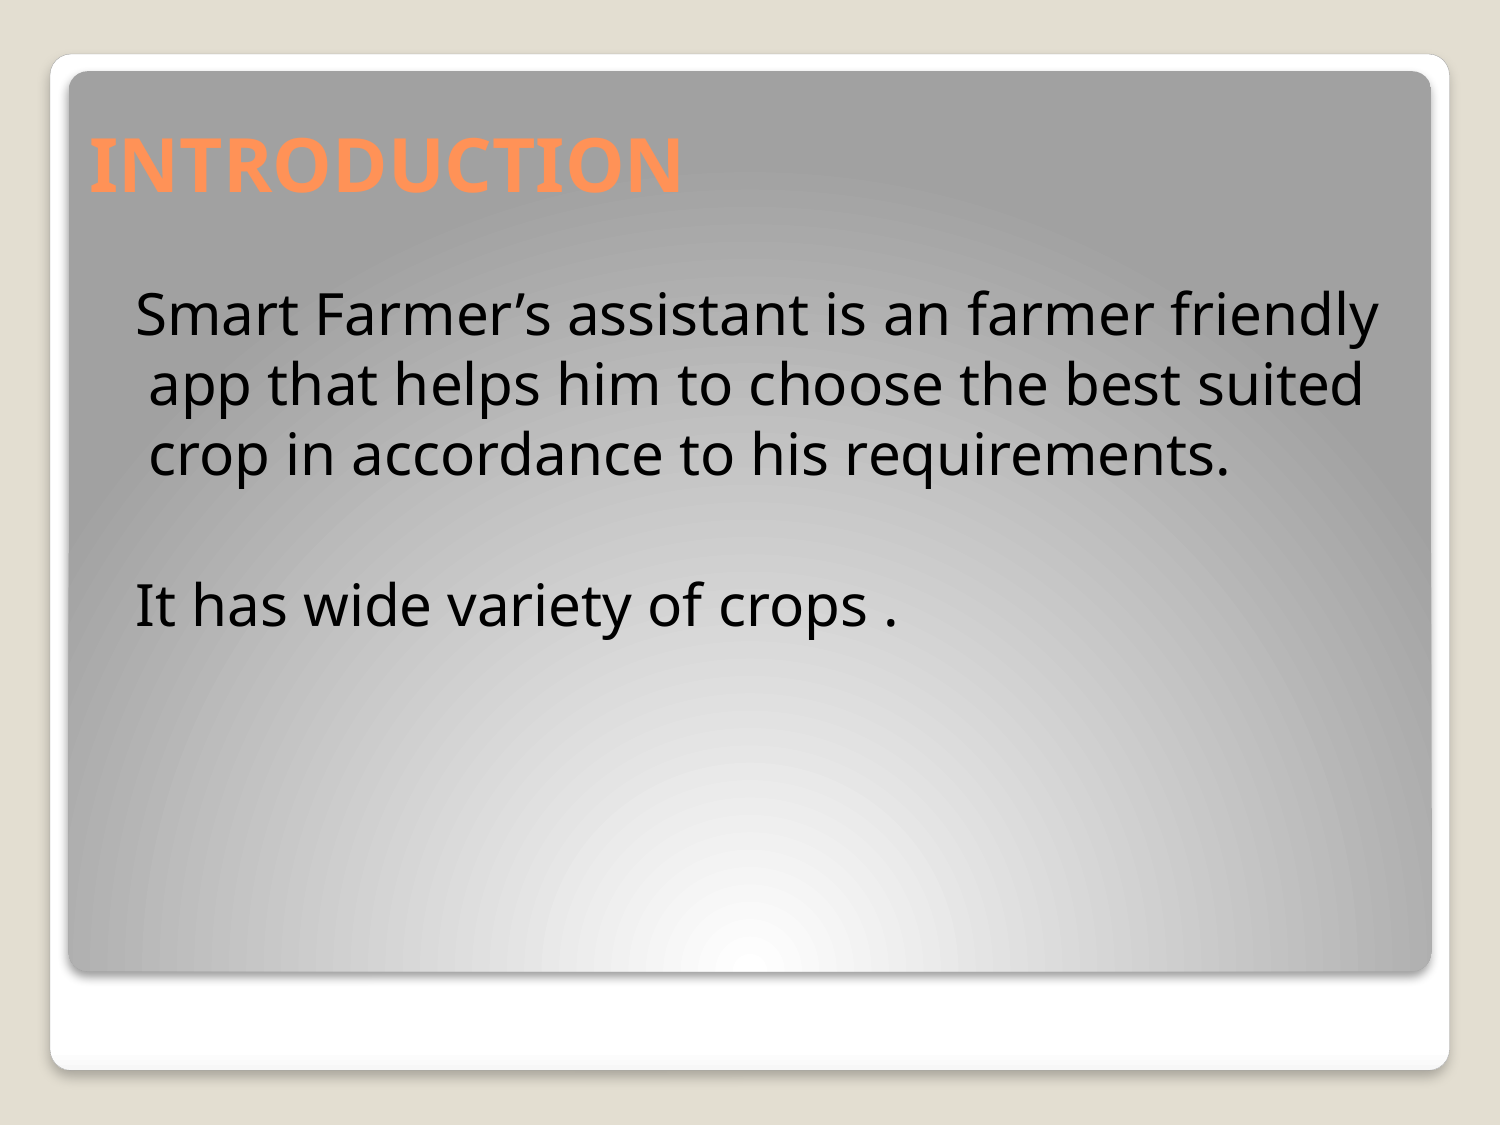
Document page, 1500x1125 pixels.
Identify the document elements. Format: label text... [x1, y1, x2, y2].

list Smart Farmer’s assistant is an farmer friendly app that helps him to choose the best suited crop in accordance to his requirements. It has wide variety of crops . [75, 262, 1418, 950]
title INTRODUCTION [75, 99, 1418, 215]
